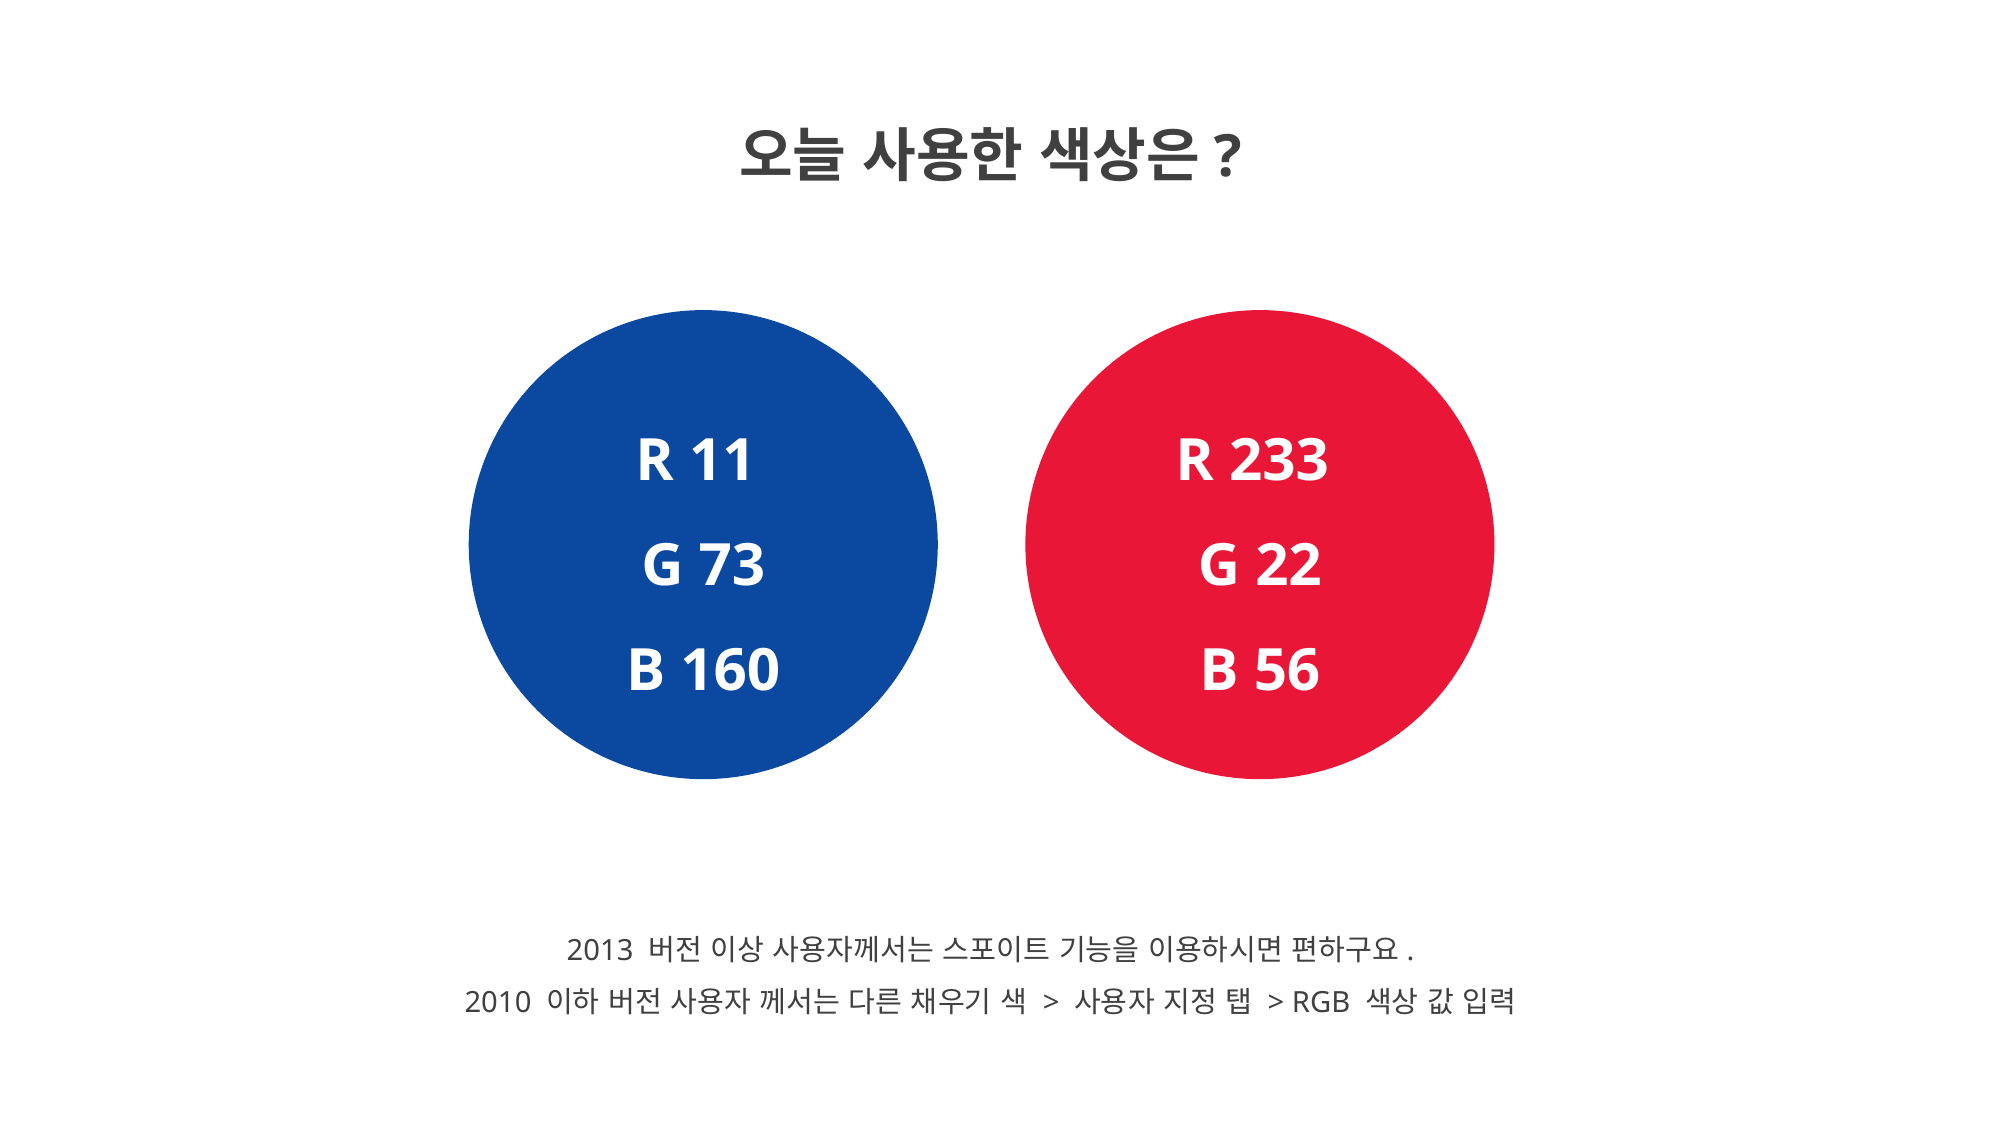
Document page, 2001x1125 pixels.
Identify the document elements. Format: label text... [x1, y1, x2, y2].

text_box R 11 G 73 B 160 [467, 309, 939, 781]
text_box 오늘 사용한 색상은? [643, 75, 1339, 196]
text_box 2013 버전 이상 사용자께서는 스포이트 기능을 이용하시면 편하구요. 2010 이하 버전 사용자 께서는 다른 채우기 색 > 사용자 지정 탭 > RGB 색상 값 입력 [391, 906, 1590, 1026]
text_box R 233 G 22 B 56 [1024, 309, 1496, 781]
